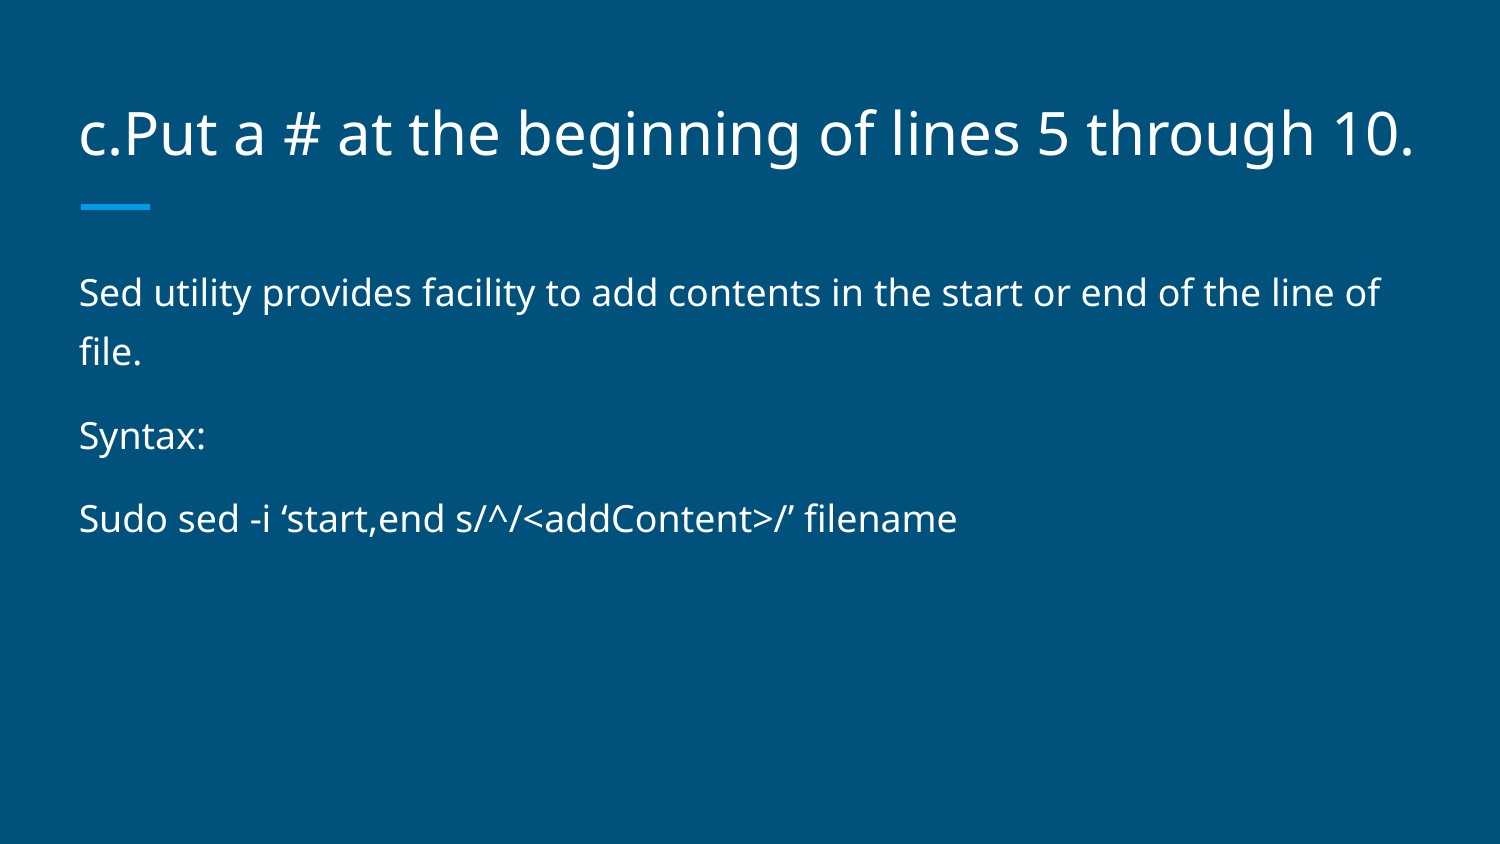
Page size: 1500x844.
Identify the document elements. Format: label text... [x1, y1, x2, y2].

list Sed utility provides facility to add contents in the start or end of the line of file. Syntax: Sudo sed -i ‘start,end s/^/<addContent>/’ filename [63, 244, 1437, 750]
title c.Put a # at the beginning of lines 5 through 10. [63, 75, 1437, 188]
